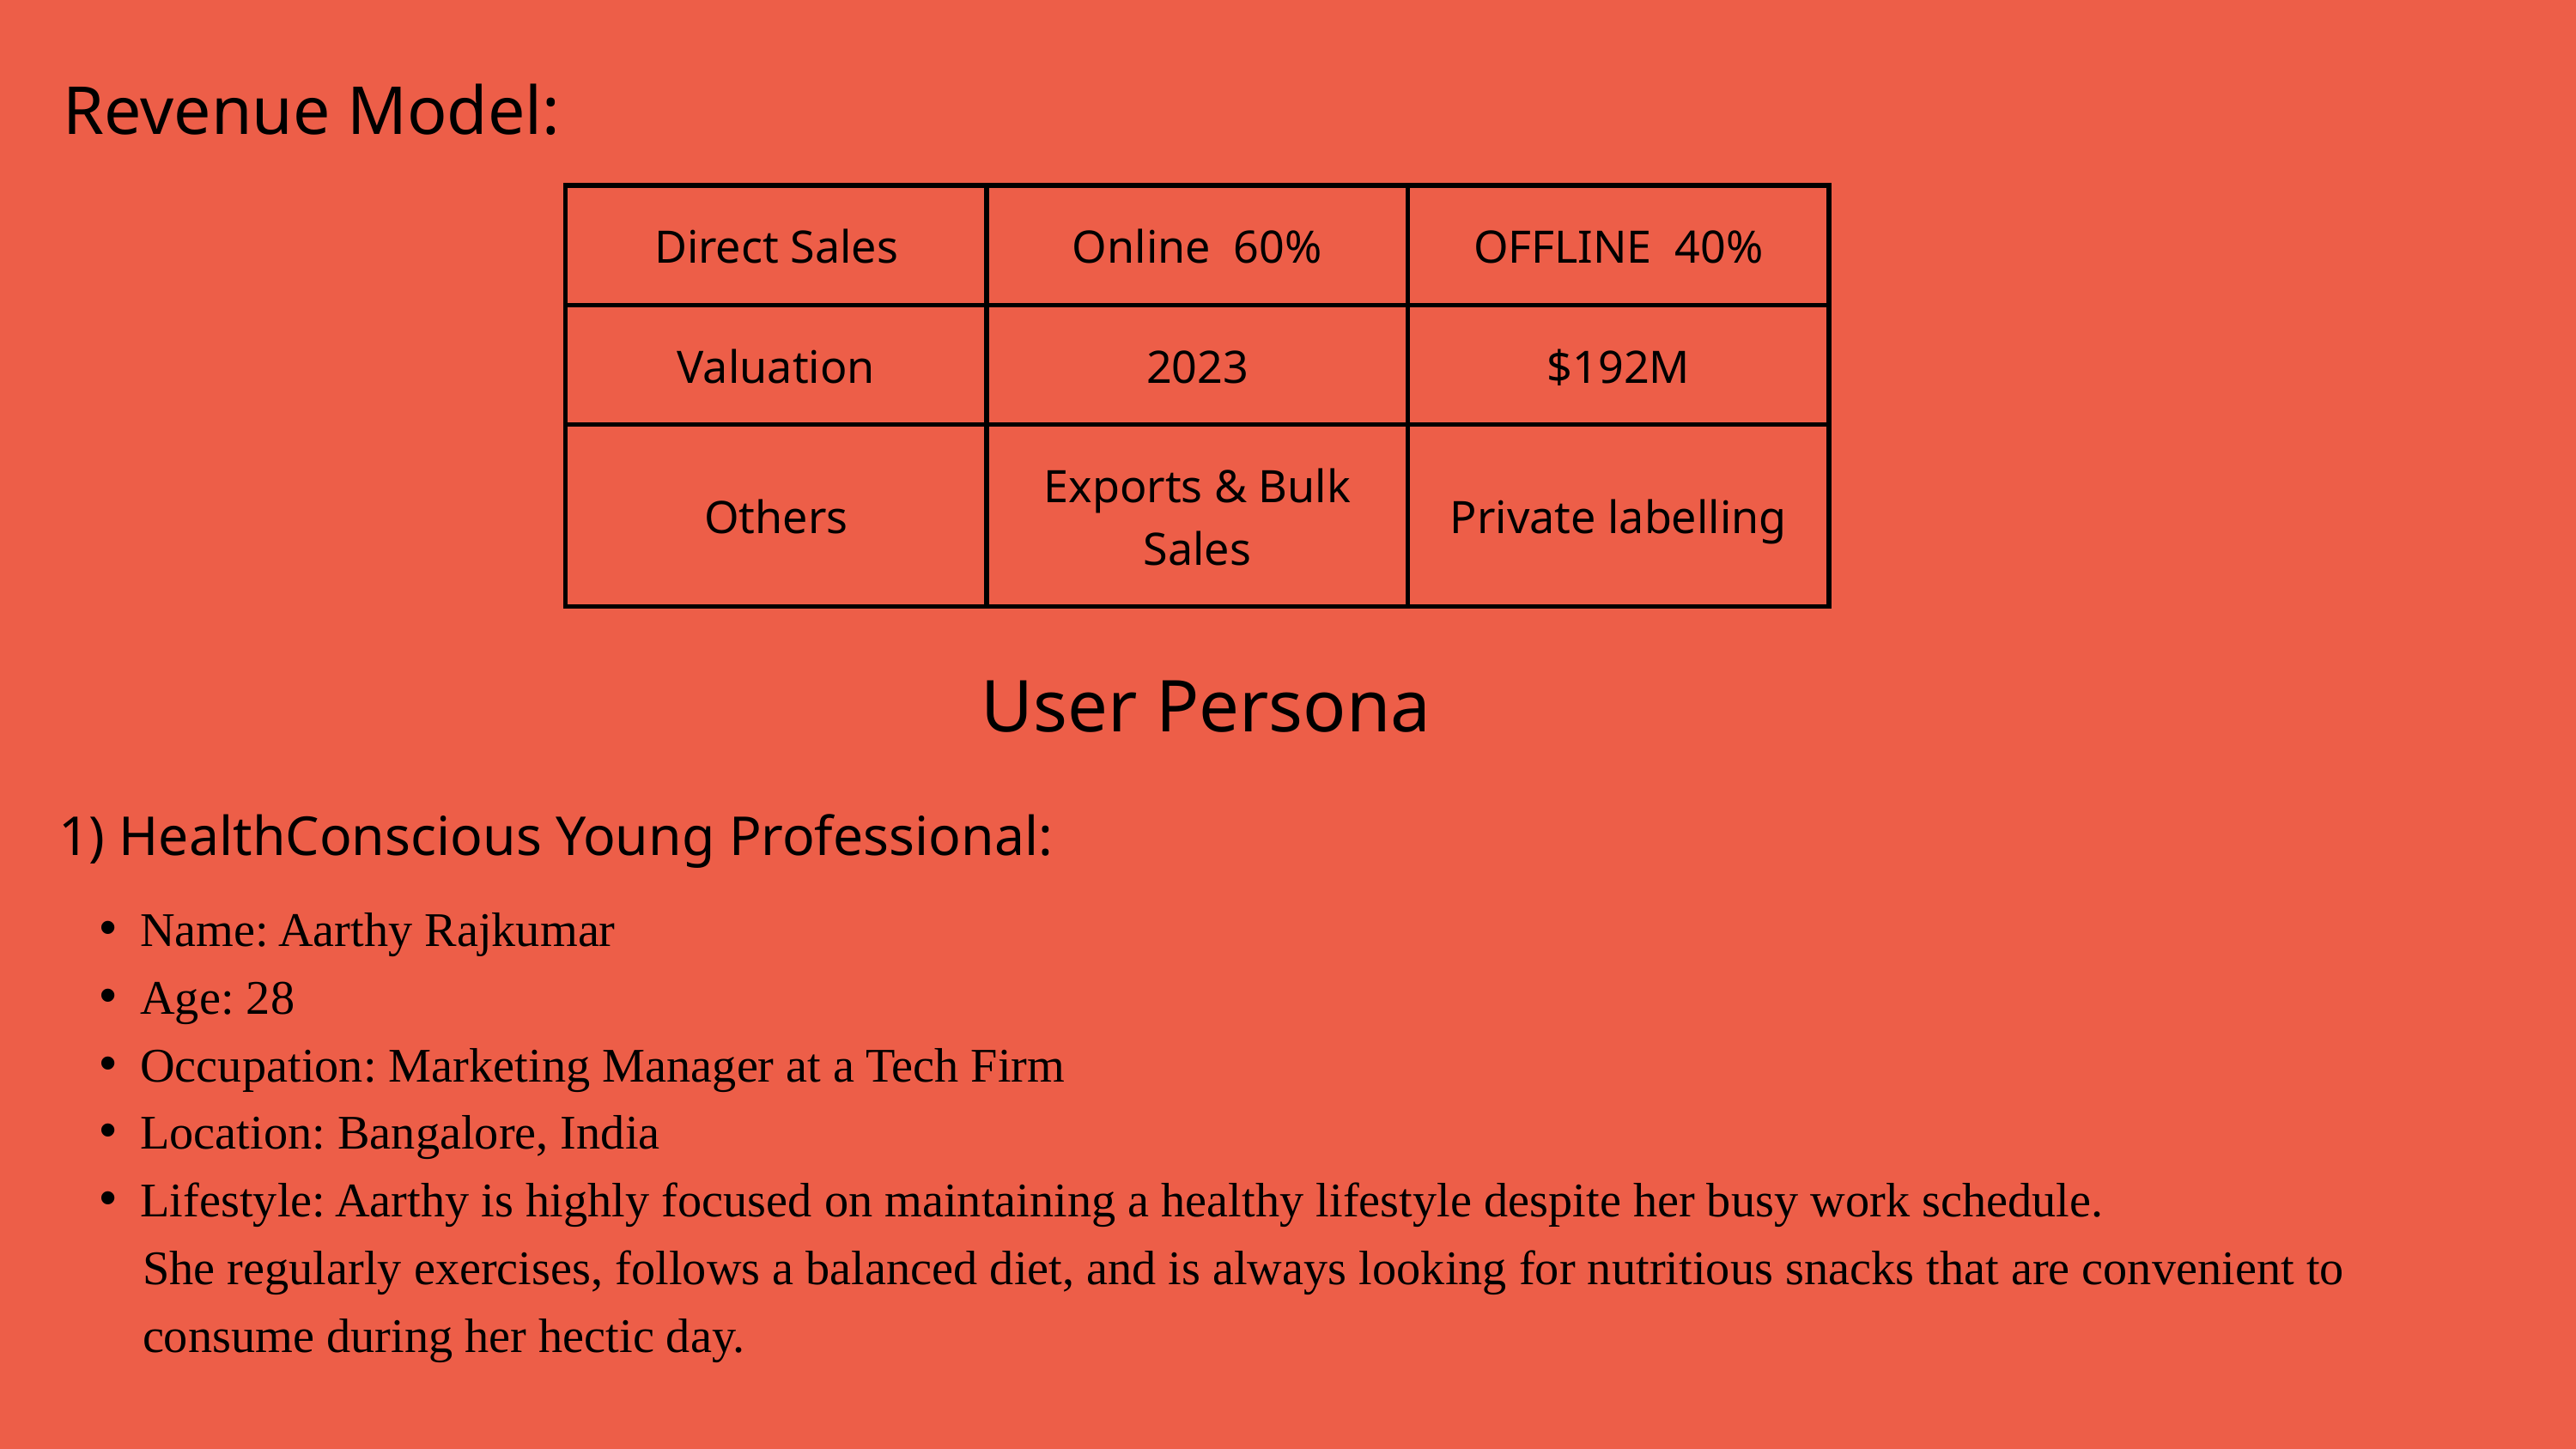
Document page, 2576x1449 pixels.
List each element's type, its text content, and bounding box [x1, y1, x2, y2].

table_cell $192M [1410, 307, 1826, 422]
table_cell 2023 [989, 307, 1406, 422]
text_box Revenue Model: [58, 54, 566, 148]
table_cell Exports & Bulk Sales [989, 427, 1406, 604]
table_cell Valuation [568, 307, 984, 422]
text_box 1) HealthConscious Young Professional: [58, 791, 1869, 866]
text_box Name: Aarthy Rajkumar Age: 28 Occupation: Marketing Manager at a Tech Firm Location: Bangalore, India Lifestyle: Aarthy is highly focused on maintaining a healthy lifestyle despite her busy work schedule. She regularly exercises, follows a balanced diet, and is always looking for nutritious snacks that are convenient to consume during her hectic day. [58, 888, 2462, 1430]
table_cell Others [568, 427, 984, 604]
table_header OFFLINE 40% [1410, 188, 1826, 303]
table_cell Private labelling [1410, 427, 1826, 604]
text_box User Persona [963, 646, 1449, 746]
table_header Direct Sales [568, 188, 984, 303]
table_header Online 60% [989, 188, 1406, 303]
